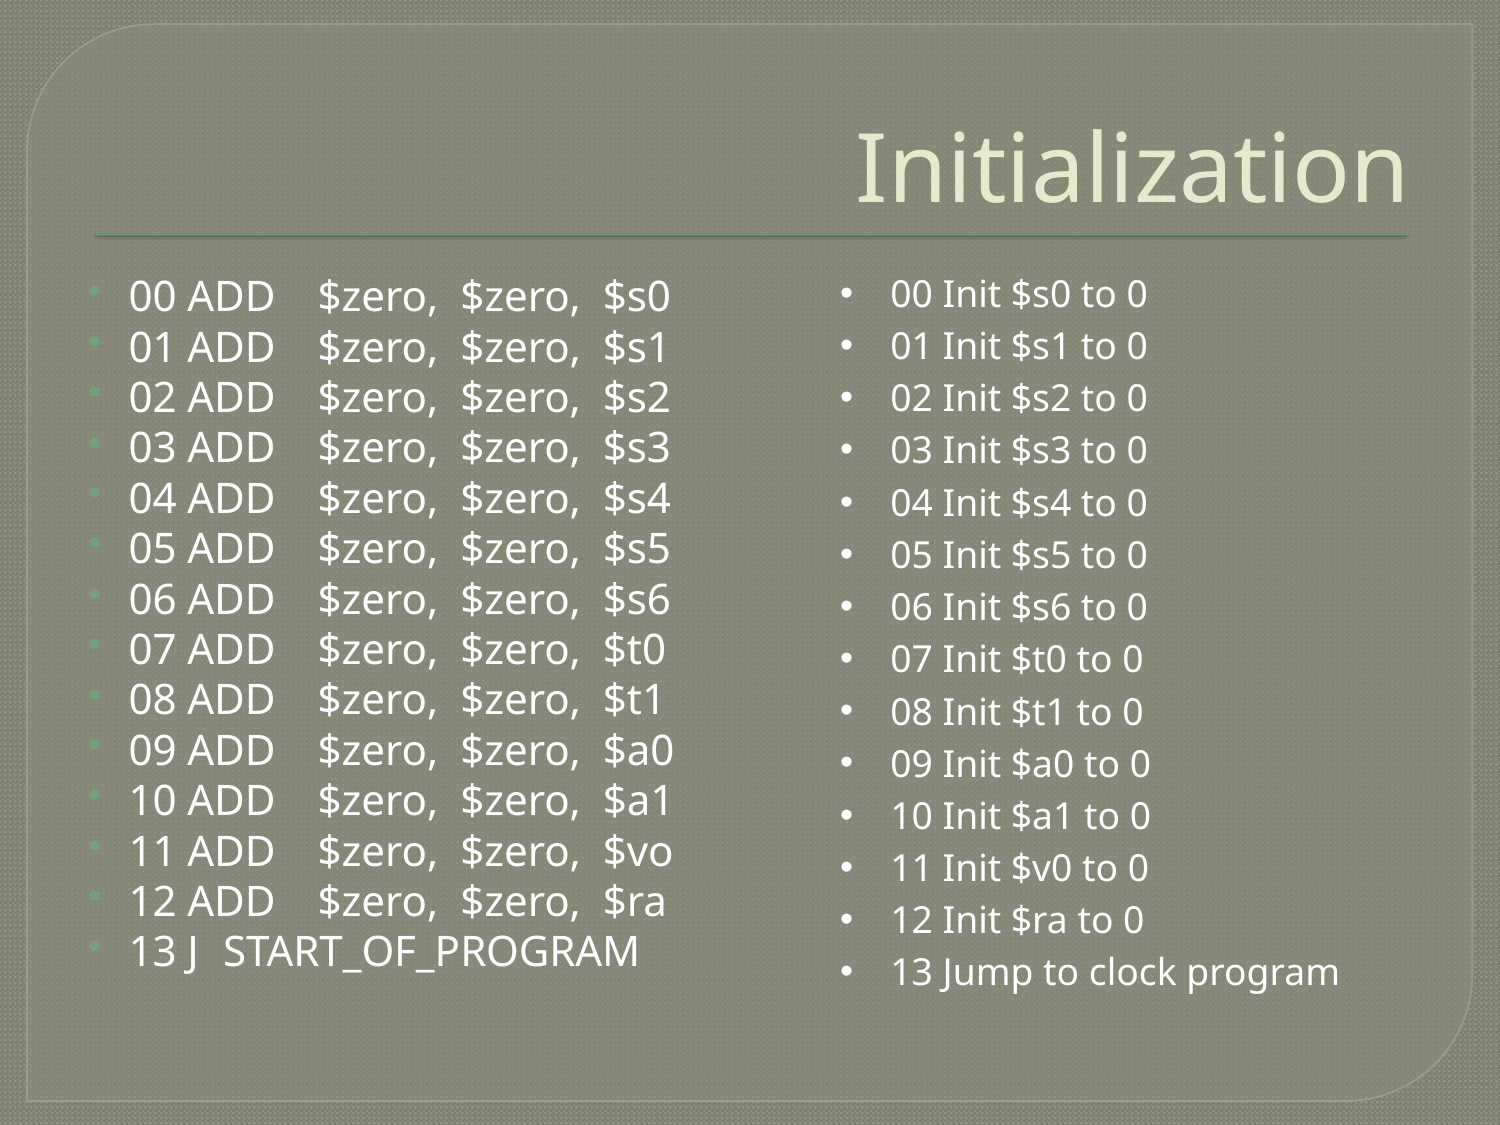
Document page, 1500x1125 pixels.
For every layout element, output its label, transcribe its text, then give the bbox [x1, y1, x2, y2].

text_box 00 Init $s0 to 0 01 Init $s1 to 0 02 Init $s2 to 0 03 Init $s3 to 0 04 Init $s4 to 0 05 Init $s5 to 0 06 Init $s6 to 0 07 Init $t0 to 0 08 Init $t1 to 0 09 Init $a0 to 0 10 Init $a1 to 0 11 Init $v0 to 0 12 Init $ra to 0 13 Jump to clock program [824, 262, 1425, 1005]
list 00 ADD $zero, $zero, $s0 01 ADD $zero, $zero, $s1 02 ADD $zero, $zero, $s2 03 ADD $zero, $zero, $s3 04 ADD $zero, $zero, $s4 05 ADD $zero, $zero, $s5 06 ADD $zero, $zero, $s6 07 ADD $zero, $zero, $t0 08 ADD $zero, $zero, $t1 09 ADD $zero, $zero, $a0 10 ADD $zero, $zero, $a1 11 ADD $zero, $zero, $vo 12 ADD $zero, $zero, $ra 13 J START_OF_PROGRAM [75, 262, 824, 1005]
title Initialization [75, 41, 1425, 230]
